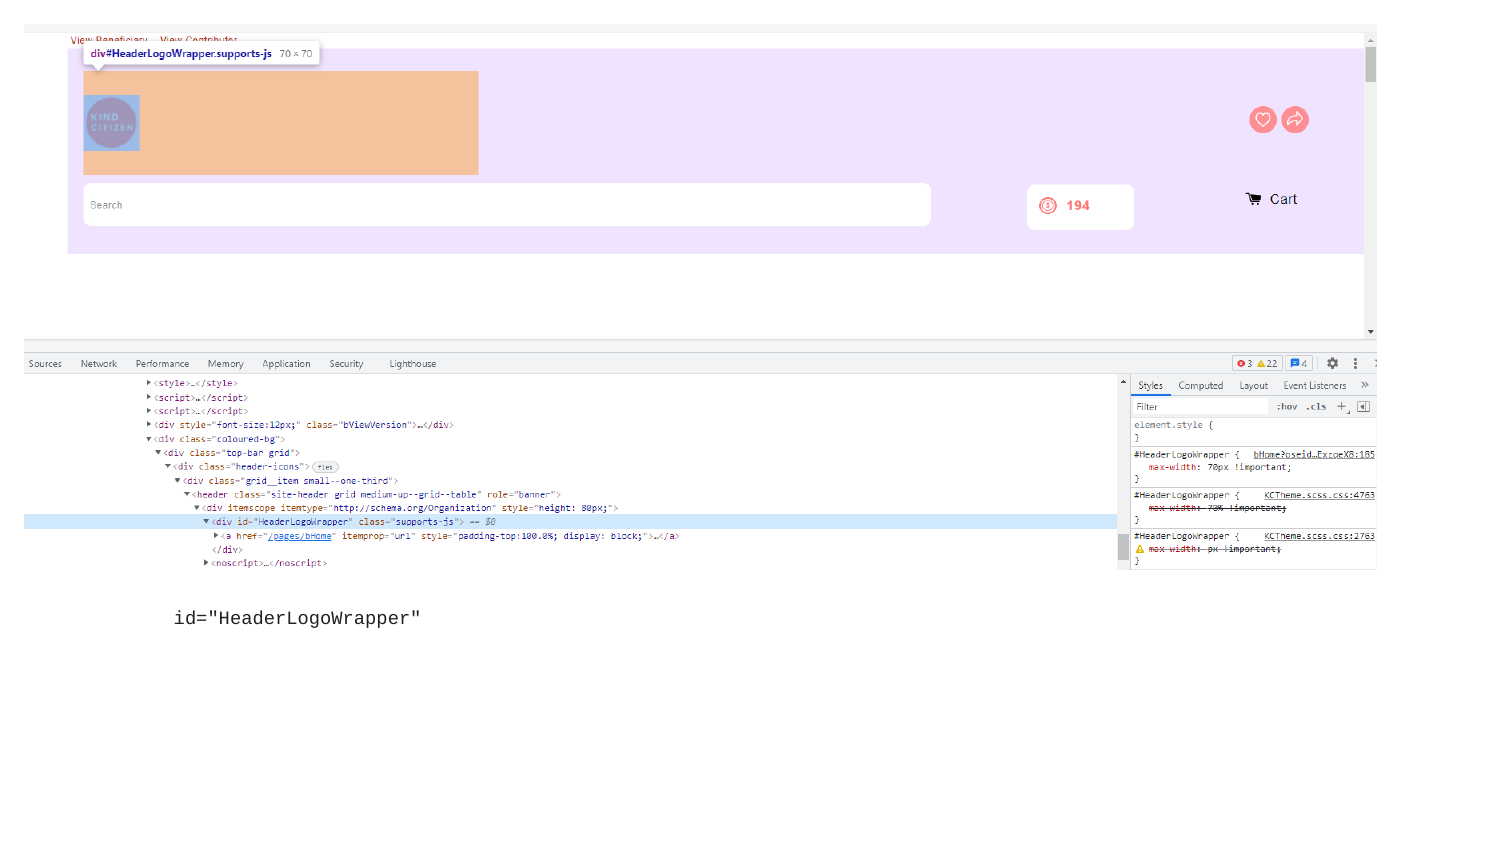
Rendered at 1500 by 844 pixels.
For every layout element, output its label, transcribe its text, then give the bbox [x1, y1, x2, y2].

picture [24, 24, 1377, 570]
text_box id="HeaderLogoWrapper" [158, 594, 682, 640]
